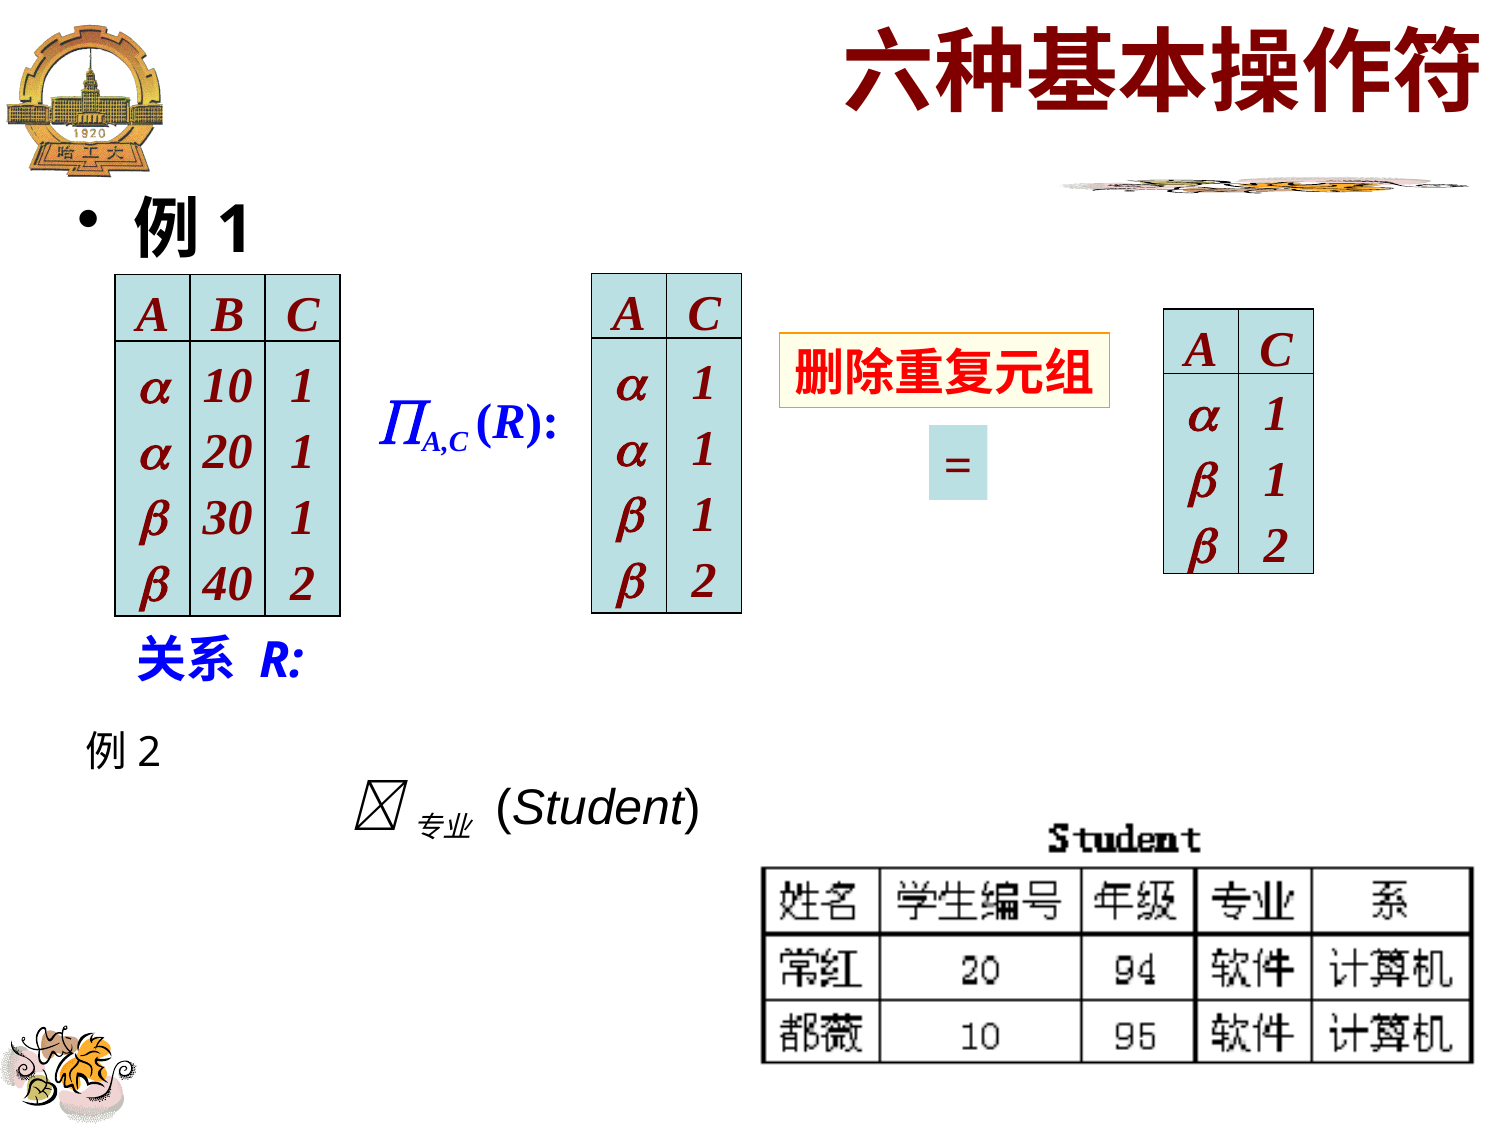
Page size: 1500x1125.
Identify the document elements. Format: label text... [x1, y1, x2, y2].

picture [0, 24, 175, 182]
picture [745, 805, 1484, 1074]
text_box 关系 R: [121, 625, 319, 695]
text_box 删除重复元组 [779, 333, 1110, 408]
text_box A,C (R): [351, 381, 586, 465]
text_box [114, 274, 341, 617]
text_box 例2 专业 (Student) [70, 717, 1421, 900]
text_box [591, 273, 742, 614]
list 例1 [62, 178, 1413, 361]
text_box = [929, 425, 988, 500]
title 六种基本操作符 [162, 0, 1500, 156]
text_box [1163, 308, 1314, 574]
